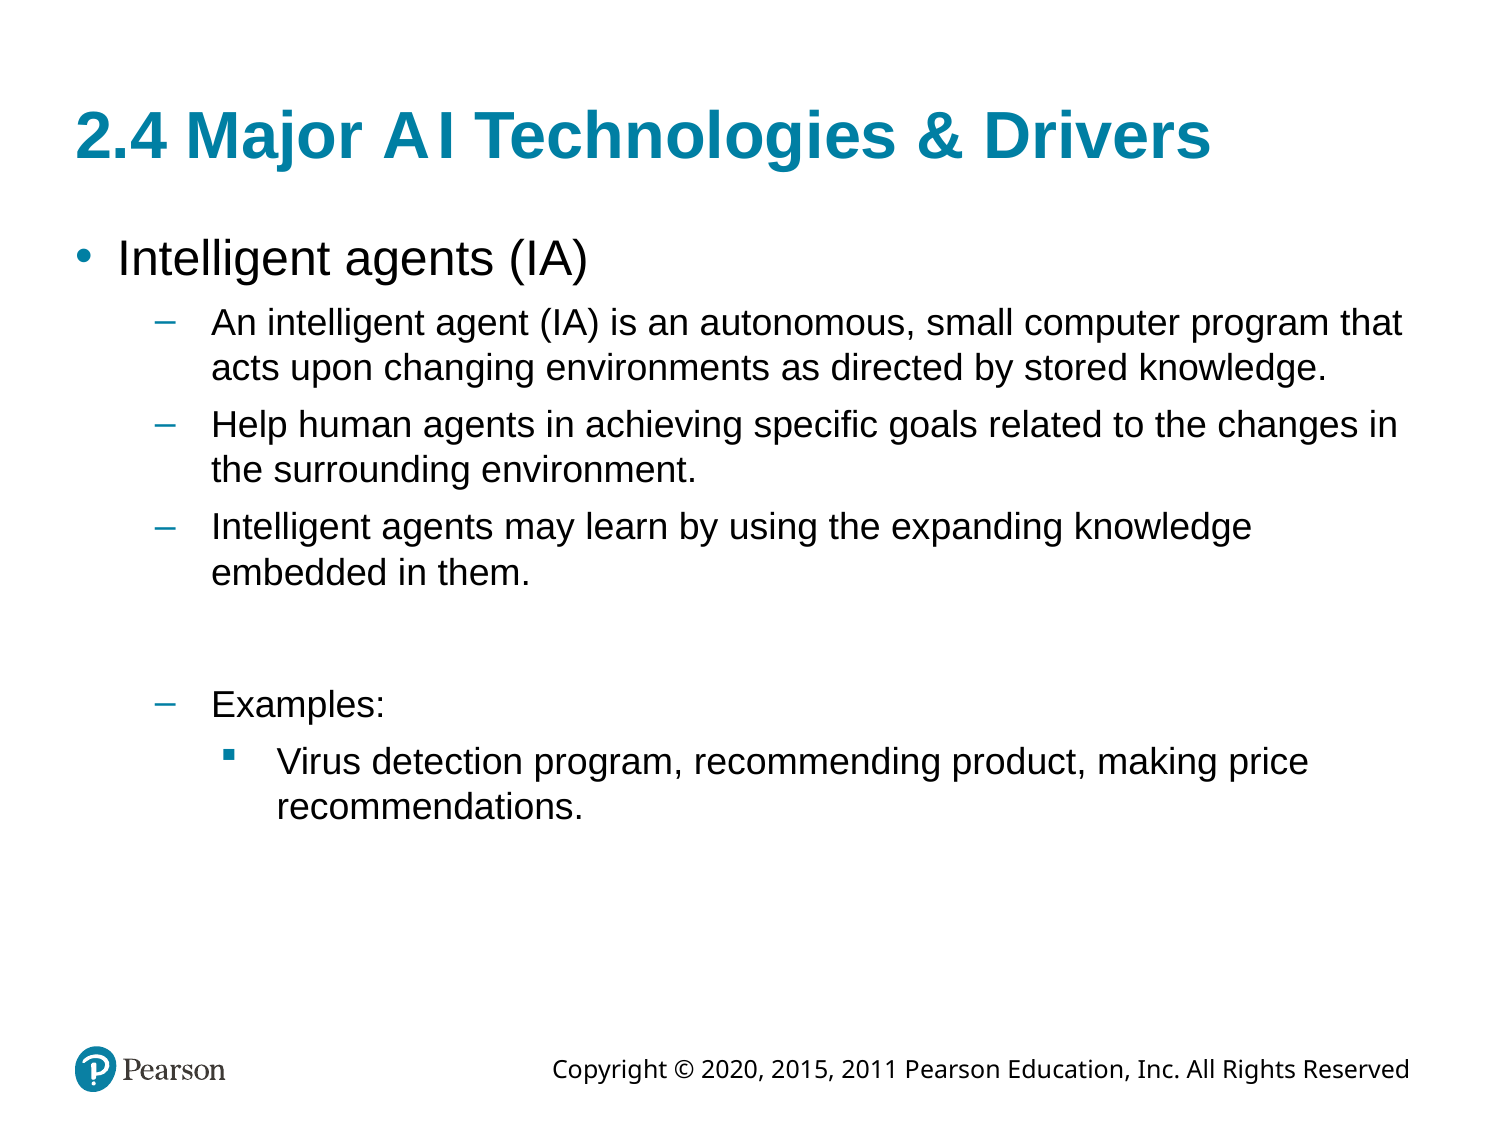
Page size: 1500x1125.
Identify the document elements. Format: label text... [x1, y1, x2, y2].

list Intelligent agents (IA) An intelligent agent (IA) is an autonomous, small computer program that acts upon changing environments as directed by stored knowledge. Help human agents in achieving specific goals related to the changes in the surrounding environment. Intelligent agents may learn by using the expanding knowledge embedded in them. Examples: Virus detection program, recommending product, making price recommendations. [75, 224, 1413, 863]
title 2.4 Major A I Technologies & Drivers [75, 0, 1413, 172]
